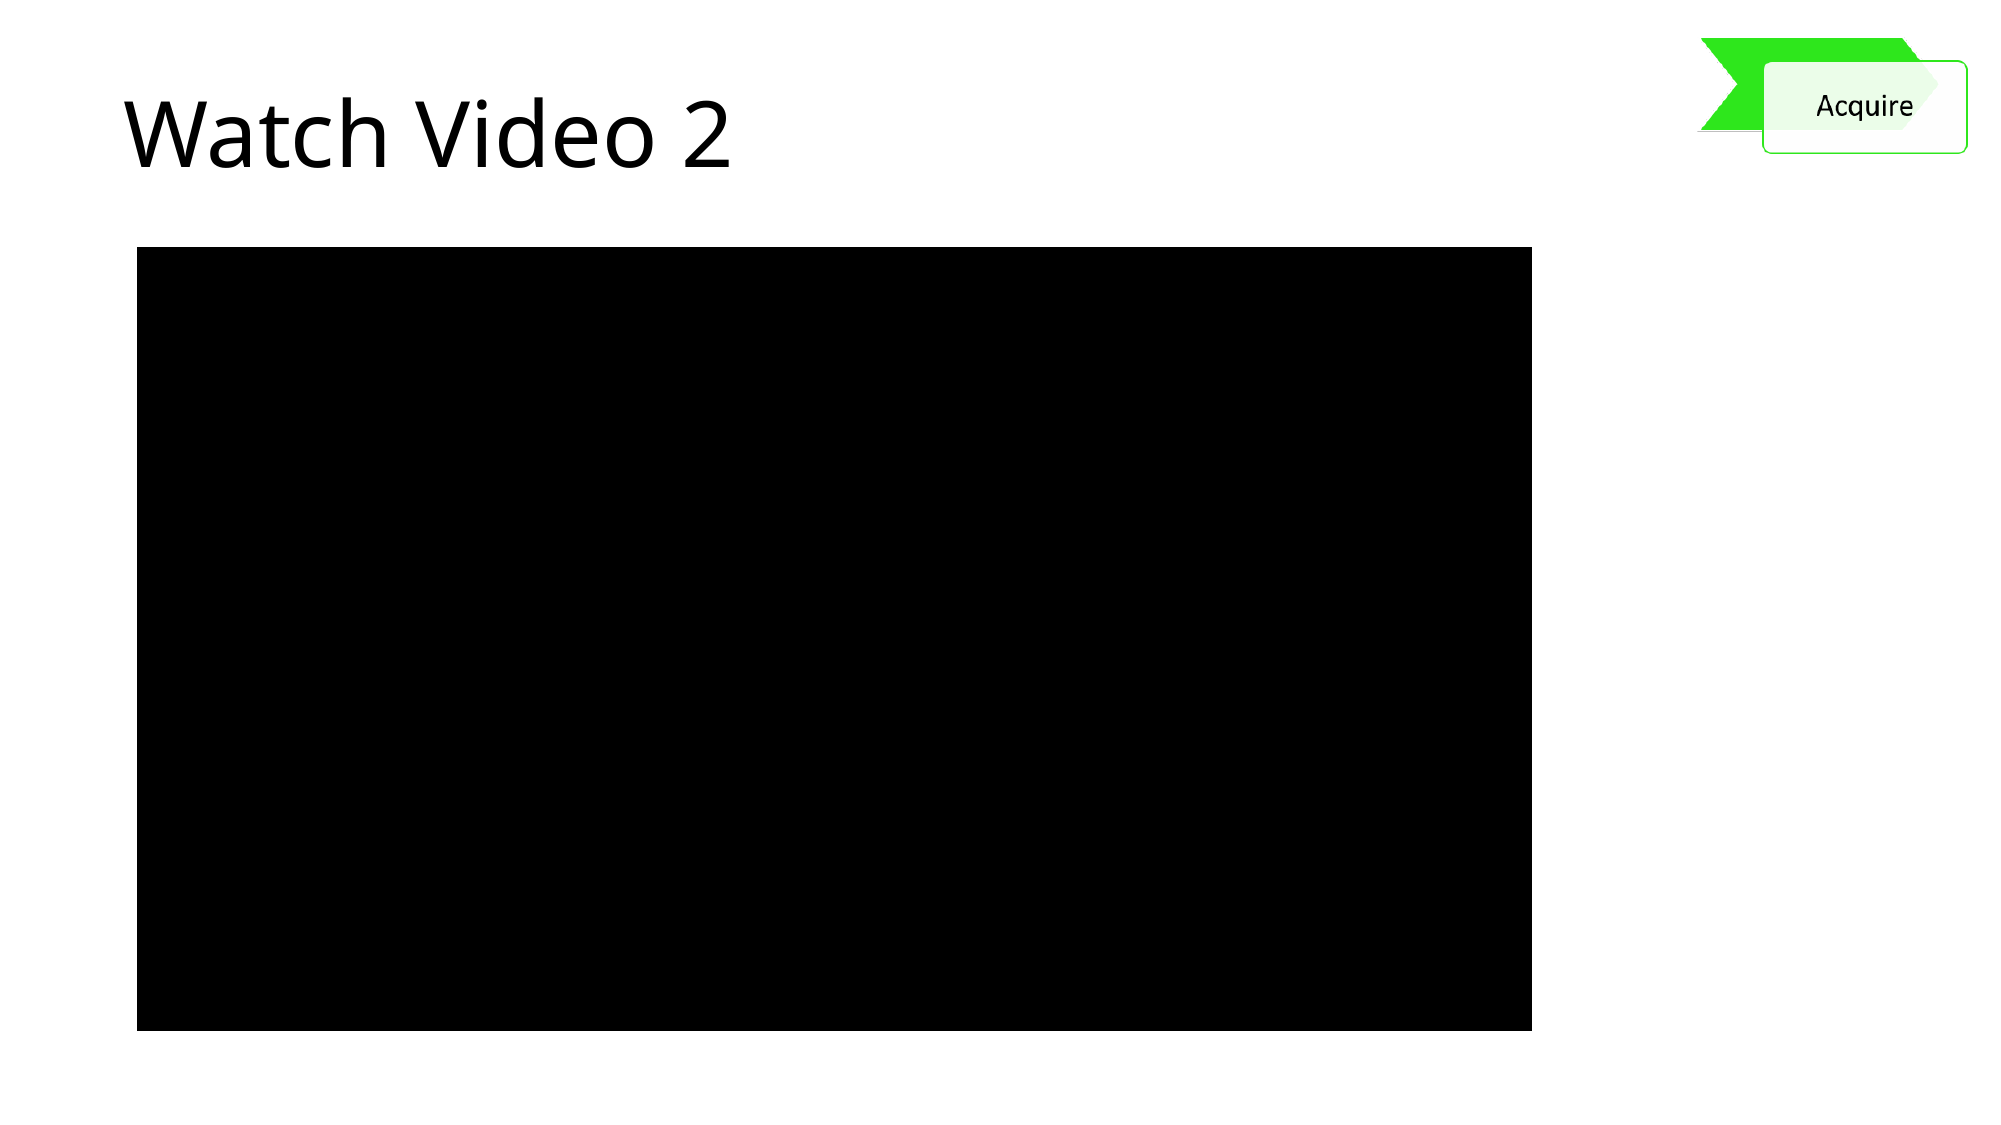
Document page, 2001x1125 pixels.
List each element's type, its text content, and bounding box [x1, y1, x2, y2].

picture [1695, 28, 1971, 172]
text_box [136, 246, 1533, 1032]
title Watch Video 2 [108, 29, 1834, 247]
